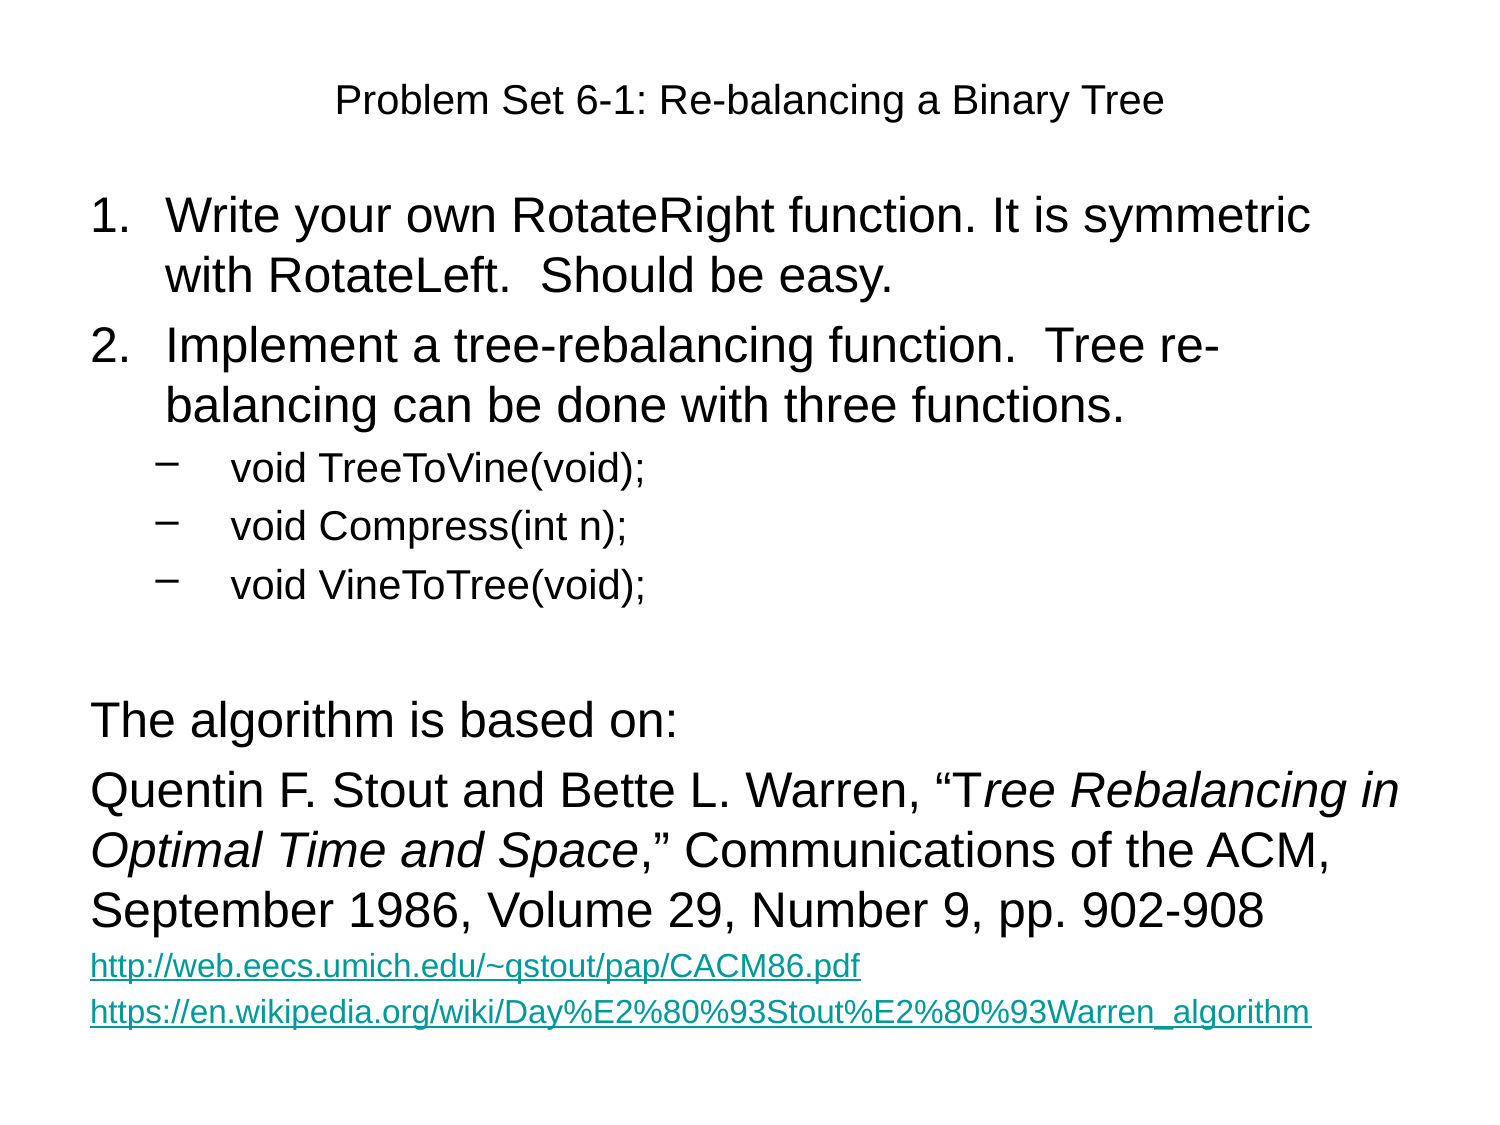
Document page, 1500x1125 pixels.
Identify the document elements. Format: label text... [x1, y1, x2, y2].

list Write your own RotateRight function. It is symmetric with RotateLeft. Should be easy. Implement a tree-rebalancing function. Tree re-balancing can be done with three functions. void TreeToVine(void); void Compress(int n); void VineToTree(void); The algorithm is based on: Quentin F. Stout and Bette L. Warren, “Tree Rebalancing in Optimal Time and Space,” Communications of the ACM, September 1986, Volume 29, Number 9, pp. 902-908 http://web.eecs.umich.edu/~qstout/pap/CACM86.pdf https://en.wikipedia.org/wiki/Day%E2%80%93Stout%E2%80%93Warren_algorithm [75, 174, 1425, 1005]
title Problem Set 6-1: Re-balancing a Binary Tree [75, 45, 1425, 150]
